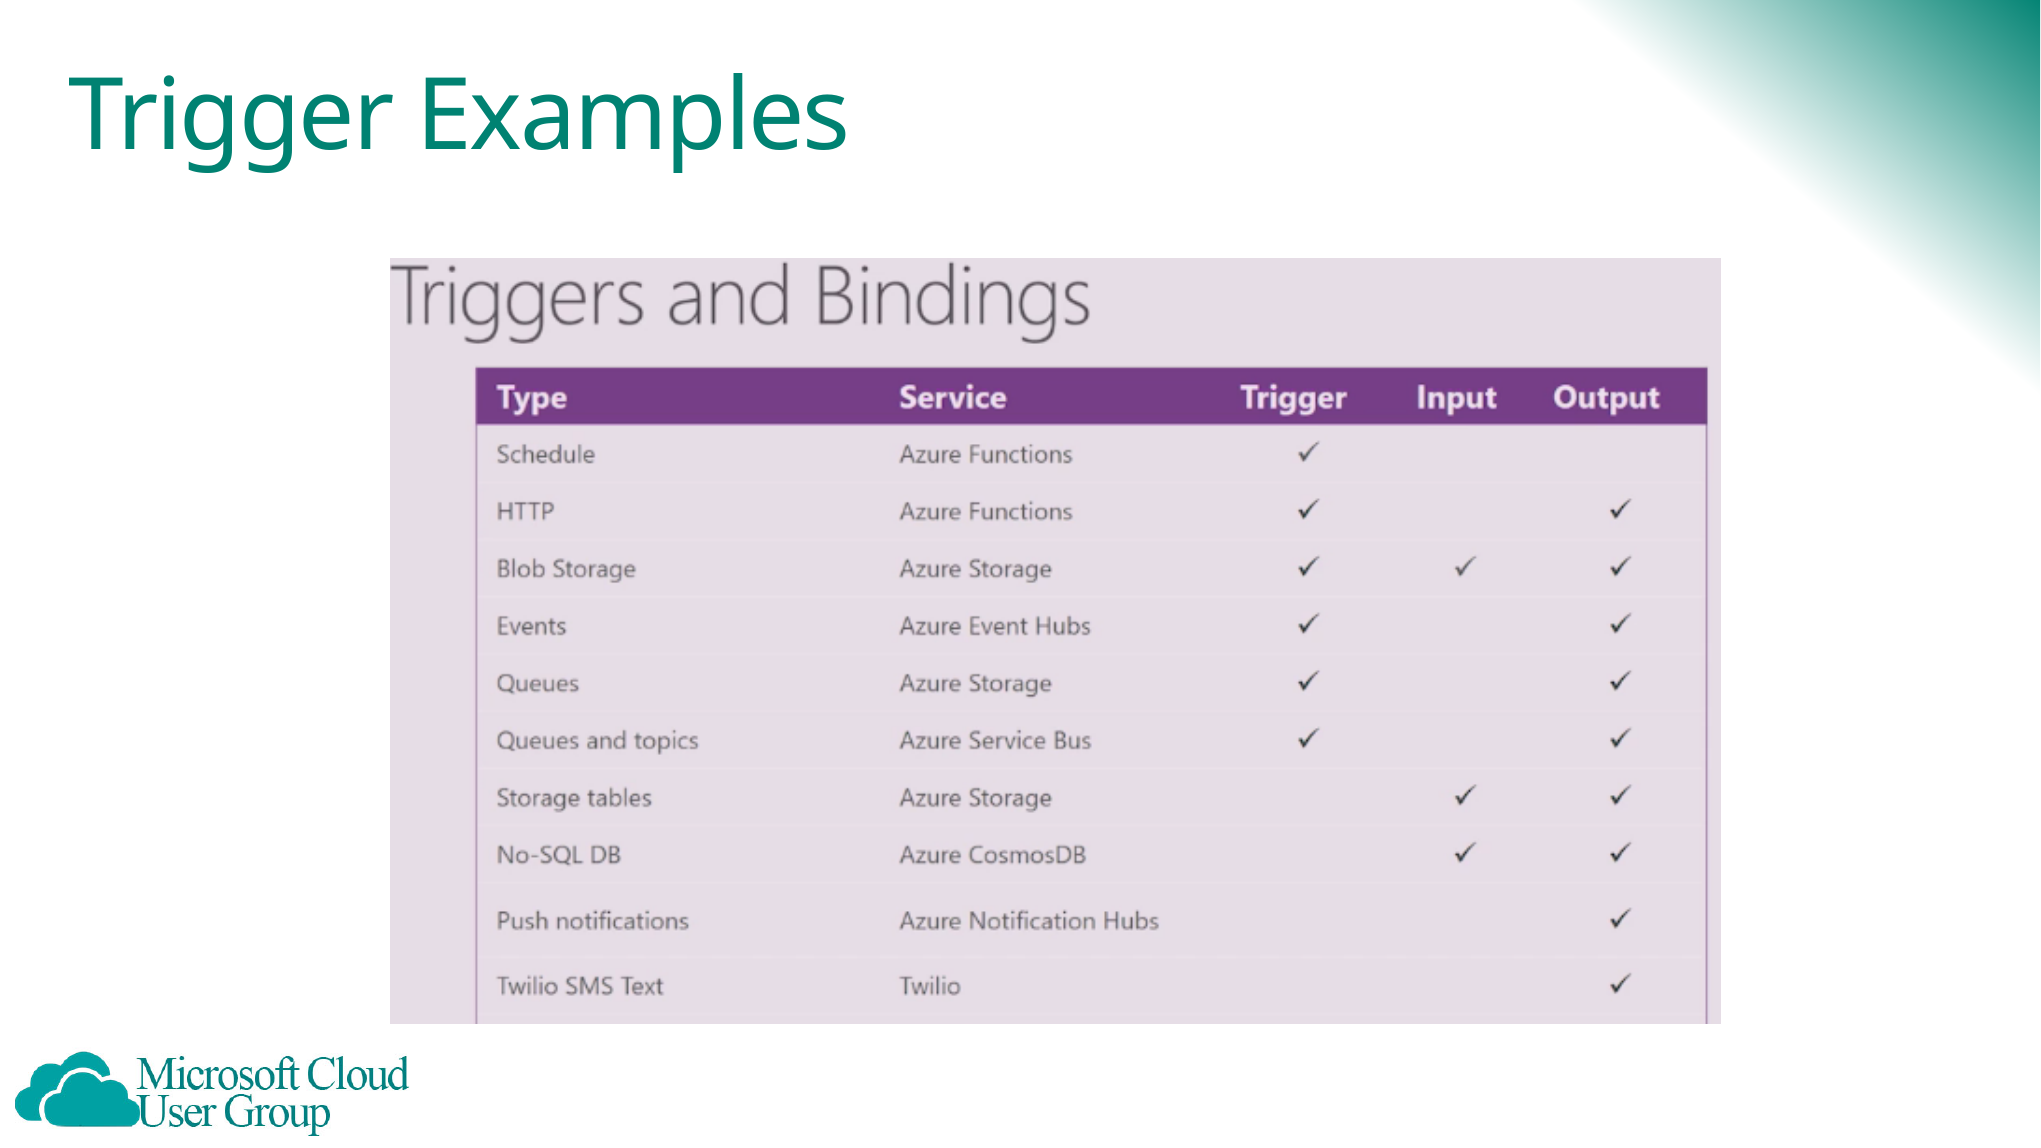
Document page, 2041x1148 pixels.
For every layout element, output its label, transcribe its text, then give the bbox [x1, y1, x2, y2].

picture [389, 258, 1721, 1024]
picture [15, 1040, 410, 1148]
title Trigger Examples [45, 48, 1996, 199]
